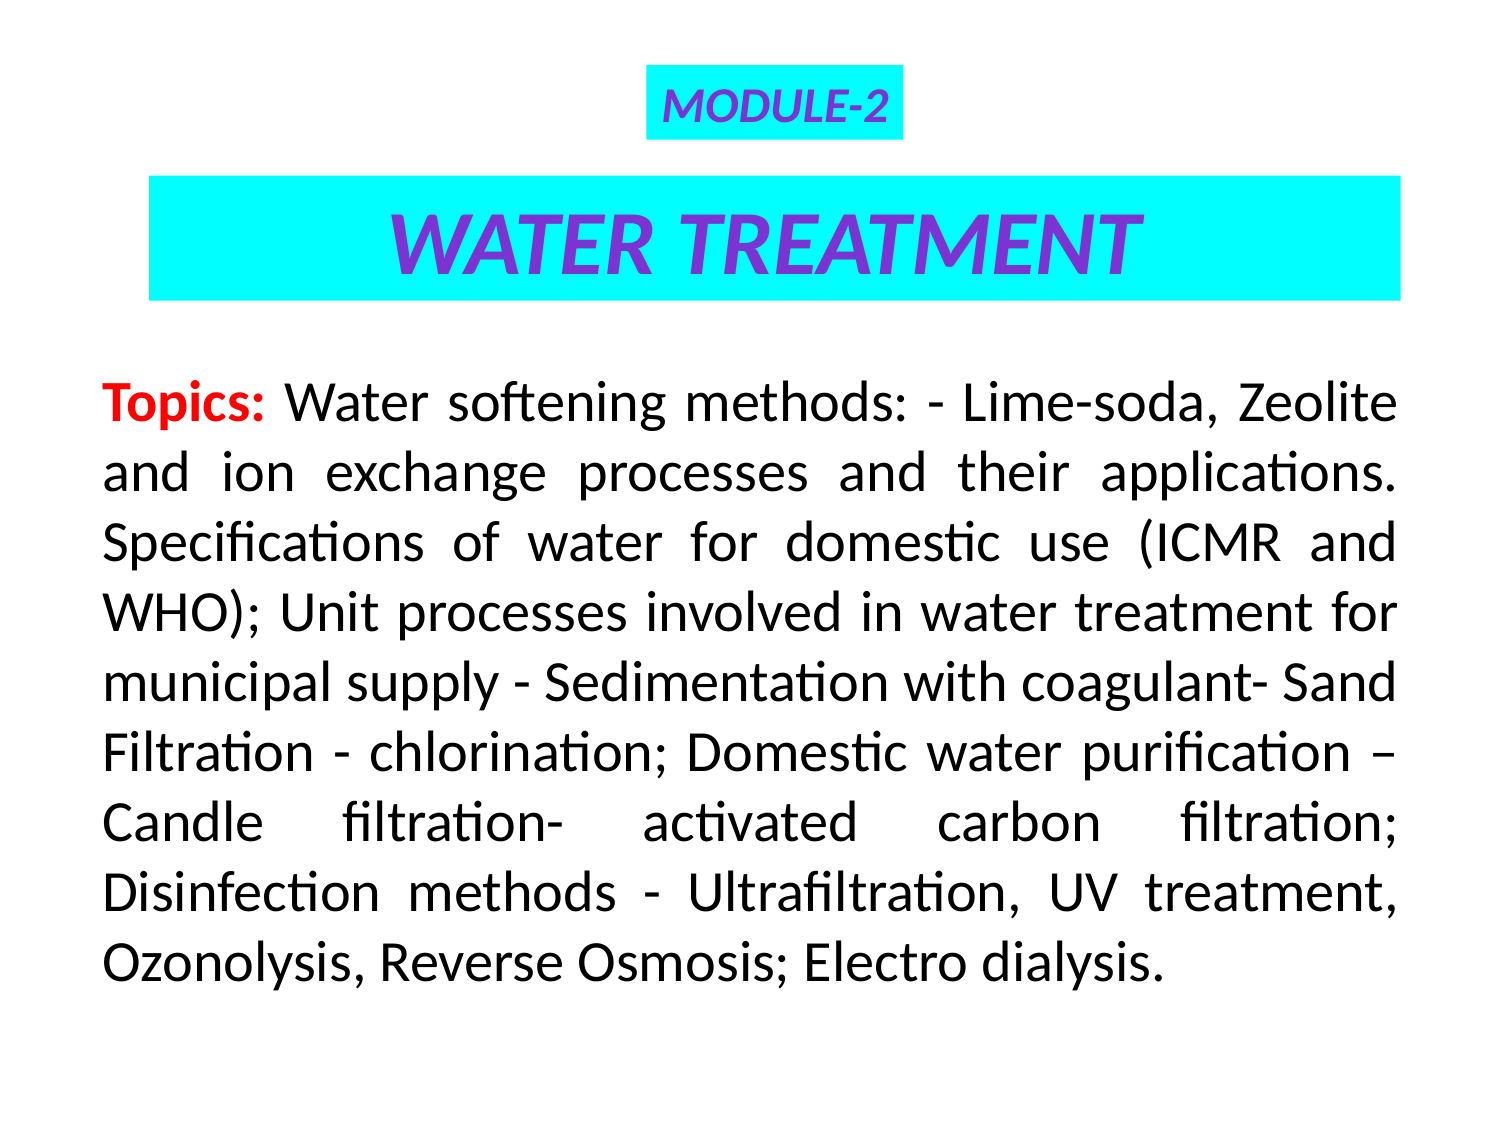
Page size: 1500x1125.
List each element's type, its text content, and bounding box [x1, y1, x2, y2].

text_box Module-2 [646, 64, 904, 140]
text_box Water Treatment [149, 175, 1401, 301]
text_box Topics: Water softening methods: - Lime-soda, Zeolite and ion exchange processes and their applications. Specifications of water for domestic use (ICMR and WHO); Unit processes involved in water treatment for municipal supply - Sedimentation with coagulant- Sand Filtration - chlorination; Domestic water purification – Candle filtration- activated carbon filtration; Disinfection methods - Ultrafiltration, UV treatment, Ozonolysis, Reverse Osmosis; Electro dialysis. [87, 356, 1414, 1001]
